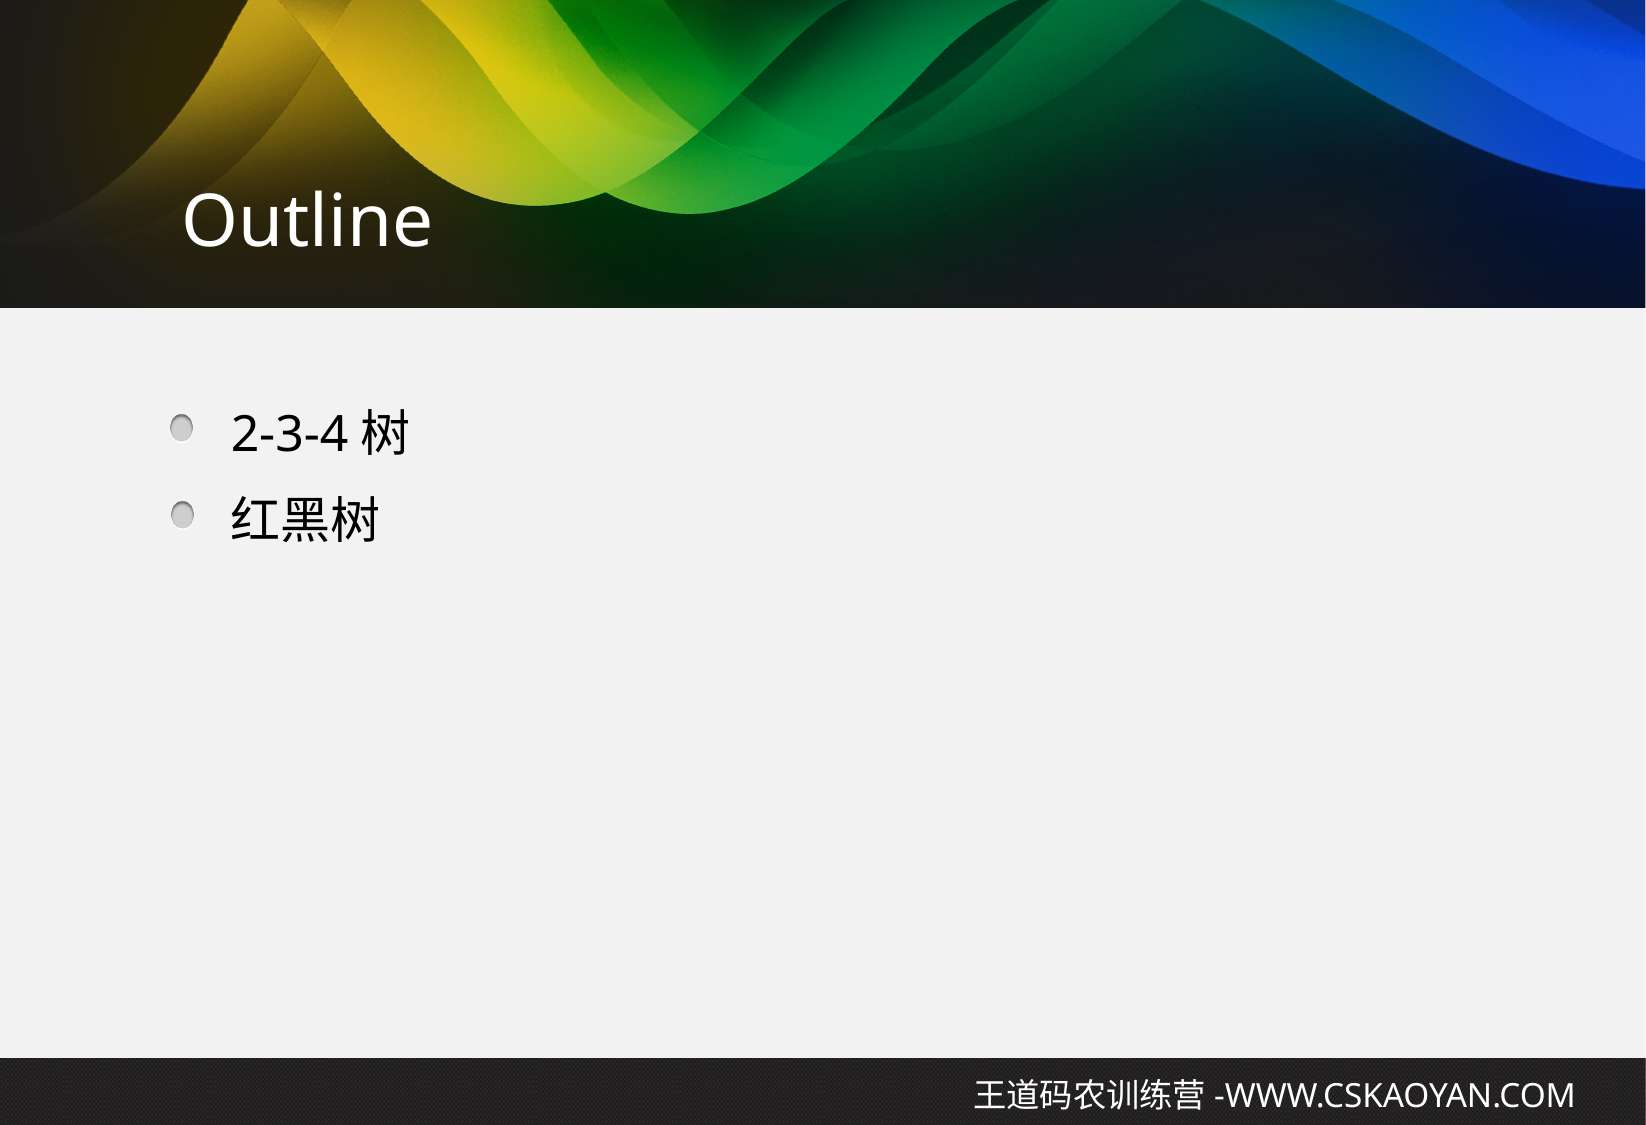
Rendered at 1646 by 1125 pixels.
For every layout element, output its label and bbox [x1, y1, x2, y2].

picture [0, 0, 1646, 309]
text_box [166, 381, 1327, 1019]
picture [0, 1058, 1646, 1125]
